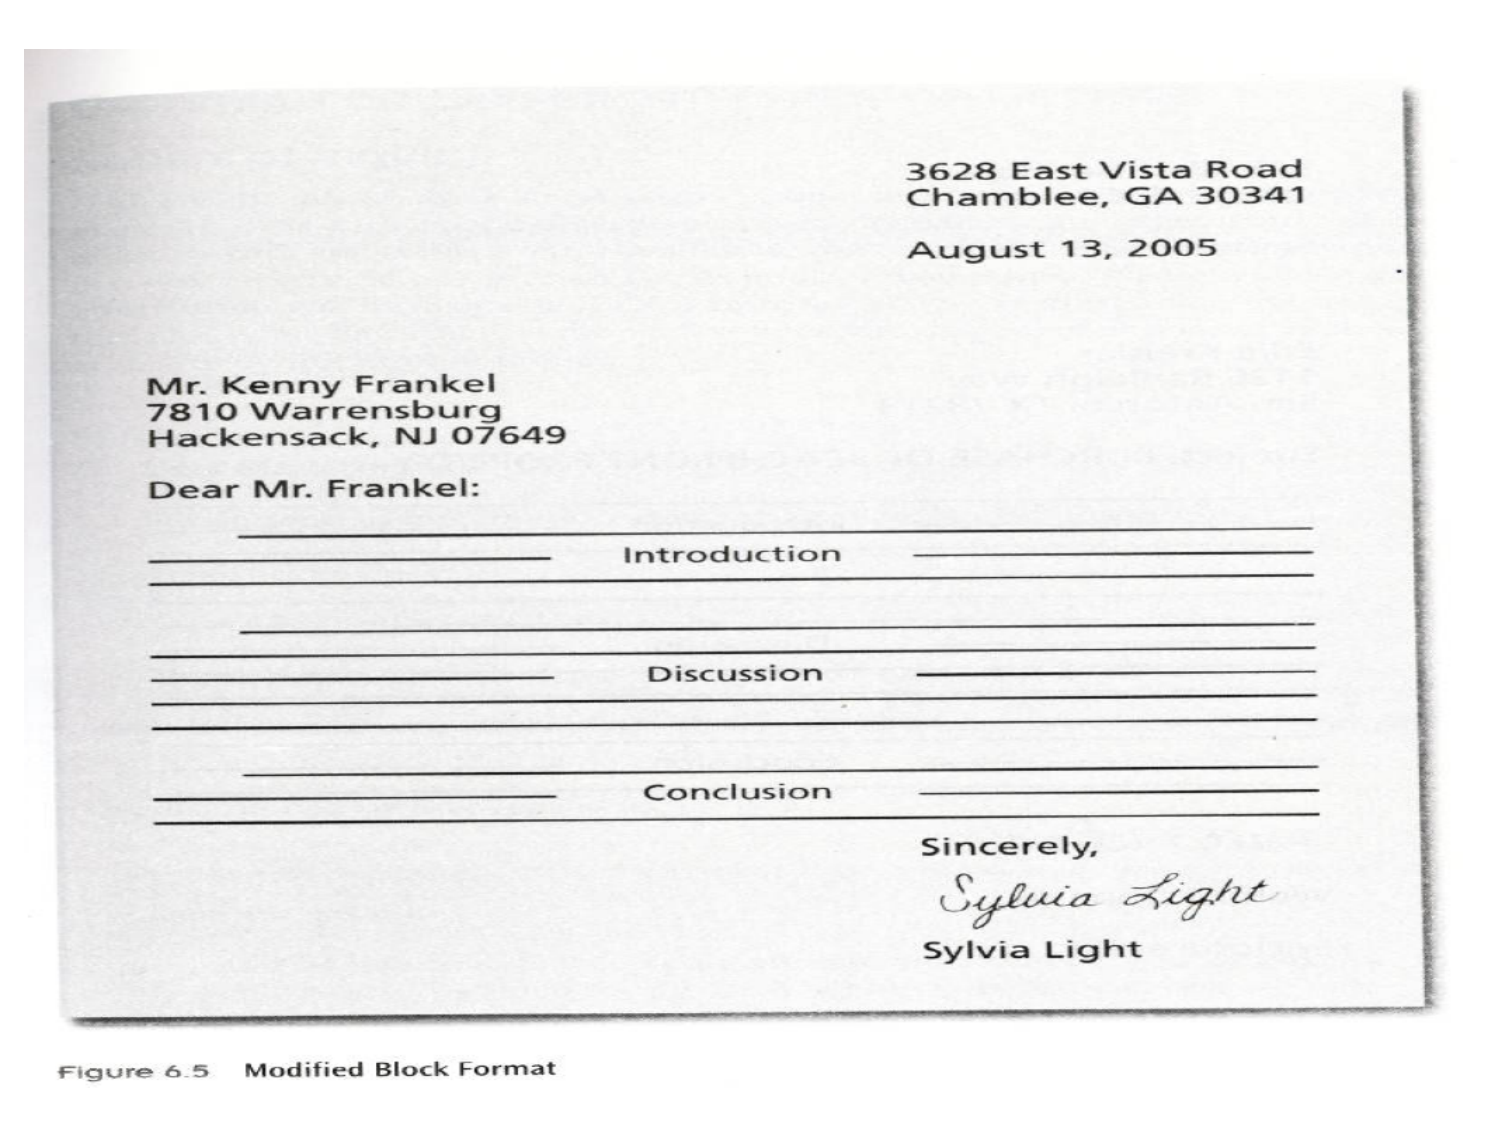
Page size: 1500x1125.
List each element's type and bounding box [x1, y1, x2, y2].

picture [24, 49, 1463, 1088]
